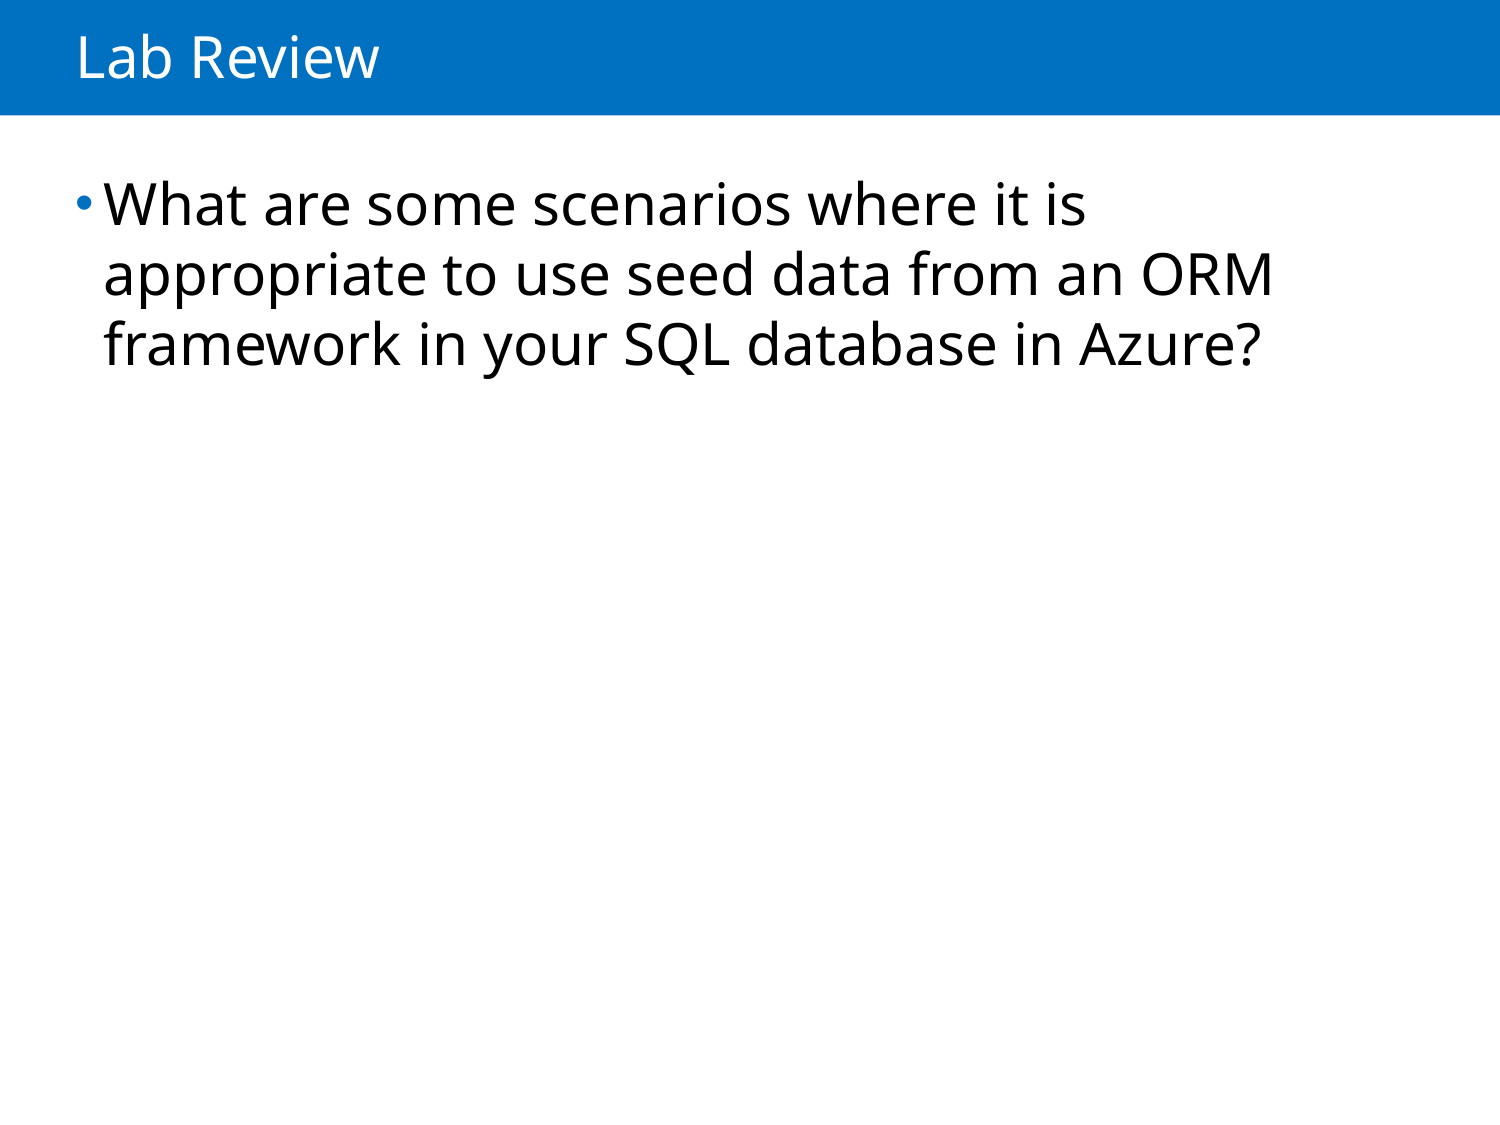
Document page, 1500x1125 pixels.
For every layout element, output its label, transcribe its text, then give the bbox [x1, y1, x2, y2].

title Lab Review [75, 0, 1351, 122]
list What are some scenarios where it is appropriate to use seed data from an ORM framework in your SQL database in Azure? [74, 167, 1408, 1013]
